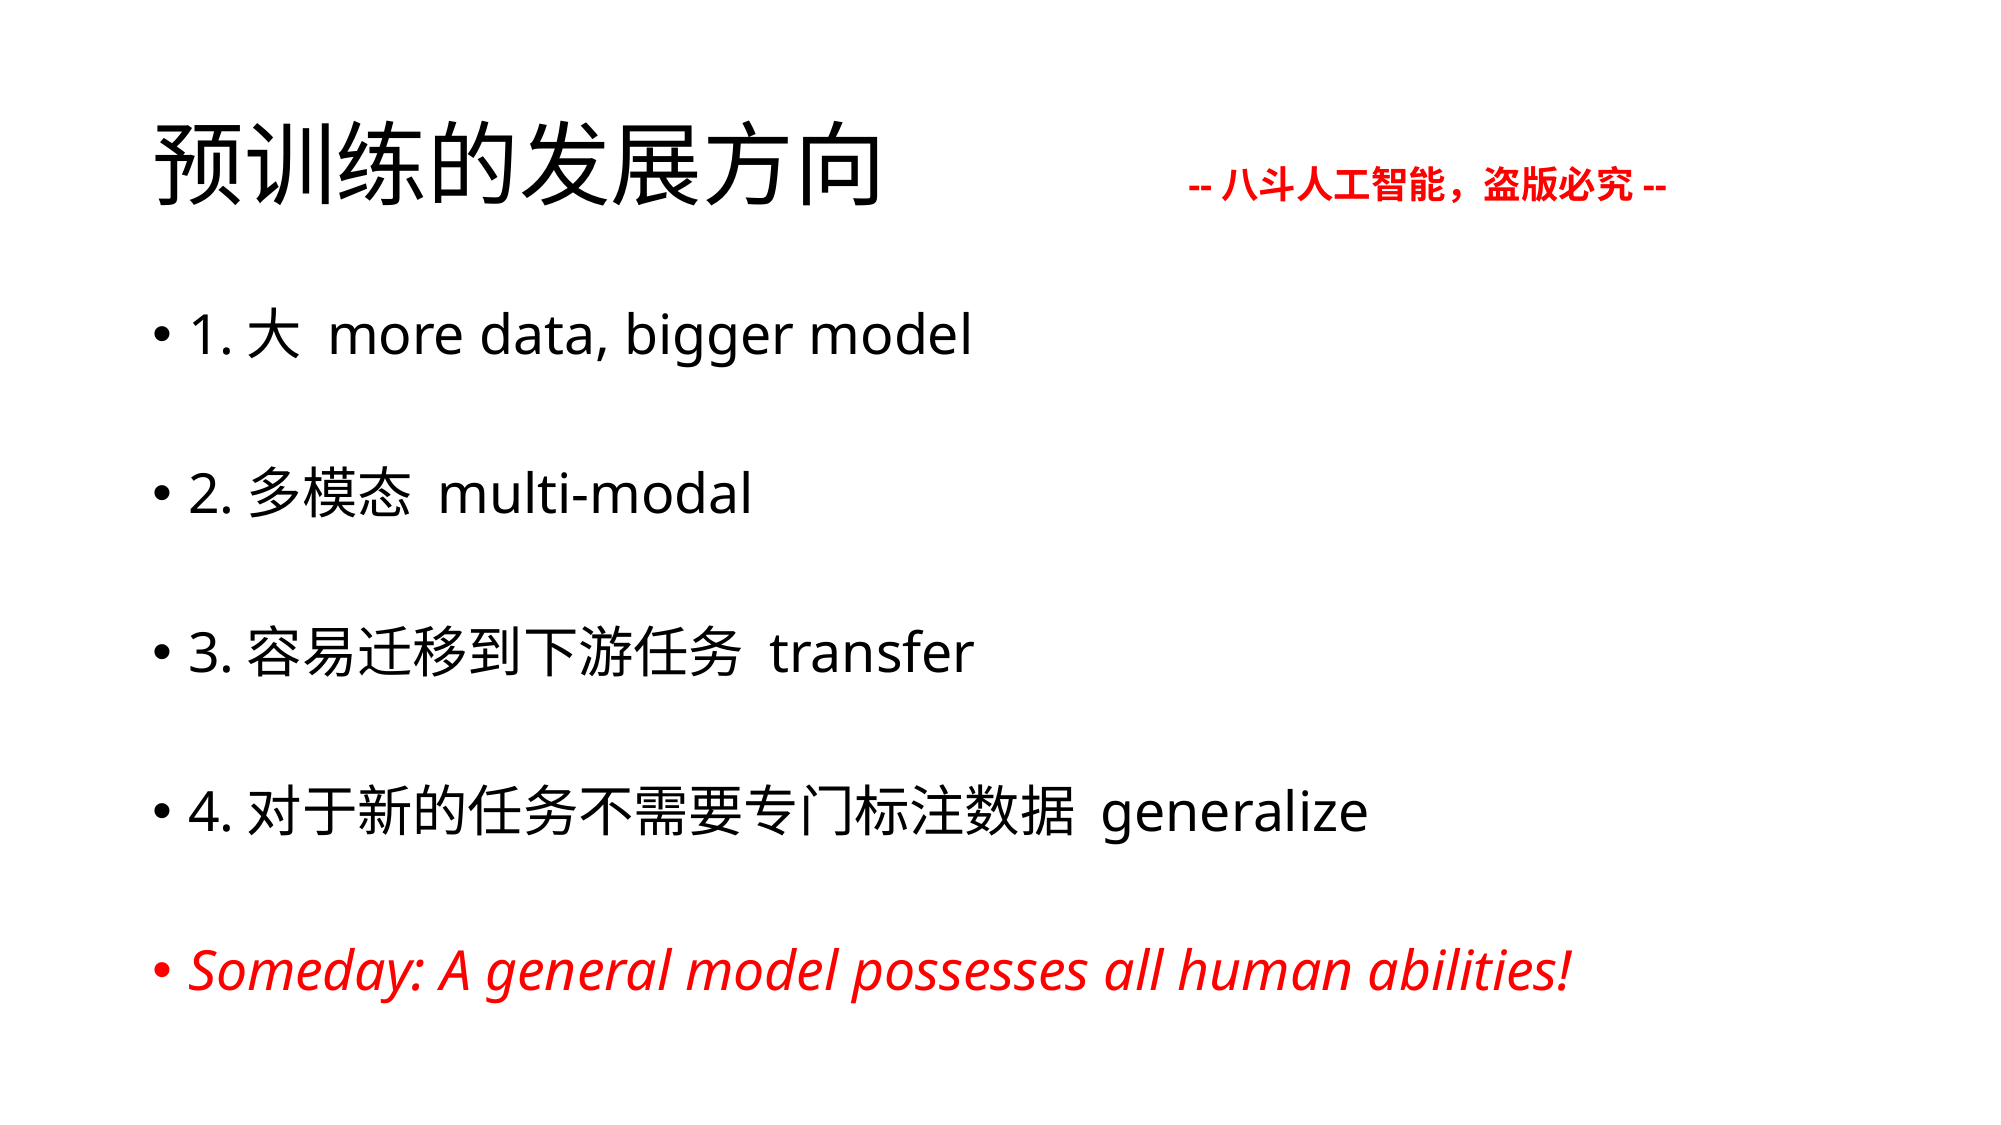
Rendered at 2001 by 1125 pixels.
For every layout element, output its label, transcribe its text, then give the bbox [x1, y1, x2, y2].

text_box --八斗人工智能，盗版必究-- [1173, 154, 1694, 214]
title 预训练的发展方向 [137, 59, 1863, 278]
list 1.大 more data, bigger model 2.多模态 multi-modal 3.容易迁移到下游任务 transfer 4.对于新的任务不需要专门标注数据 generalize Someday: A general model possesses all human abilities! [137, 299, 1863, 1014]
